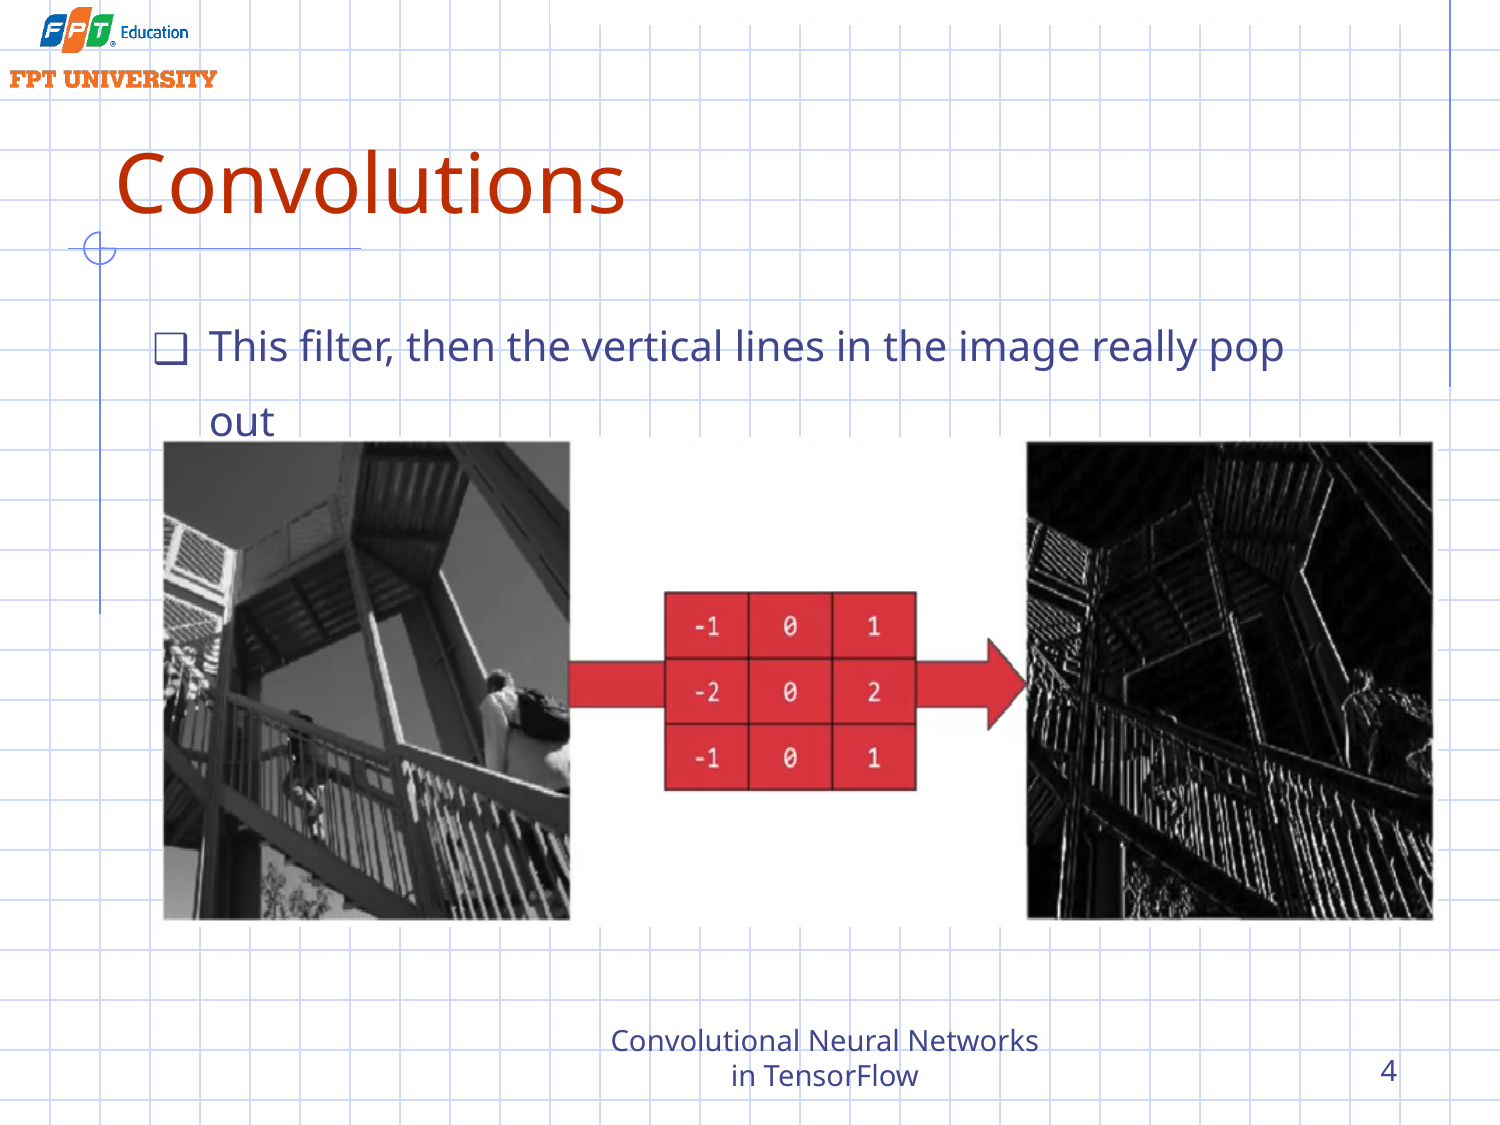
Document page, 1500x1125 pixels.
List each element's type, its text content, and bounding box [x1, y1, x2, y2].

title Convolutions [99, 50, 1375, 238]
list This filter, then the vertical lines in the image really pop out [137, 287, 1375, 988]
text_box Convolutional Neural Networks in TensorFlow [587, 1024, 1063, 1100]
picture [10, 6, 217, 88]
picture [162, 437, 1438, 927]
text_box ‹#› [1099, 1024, 1413, 1100]
